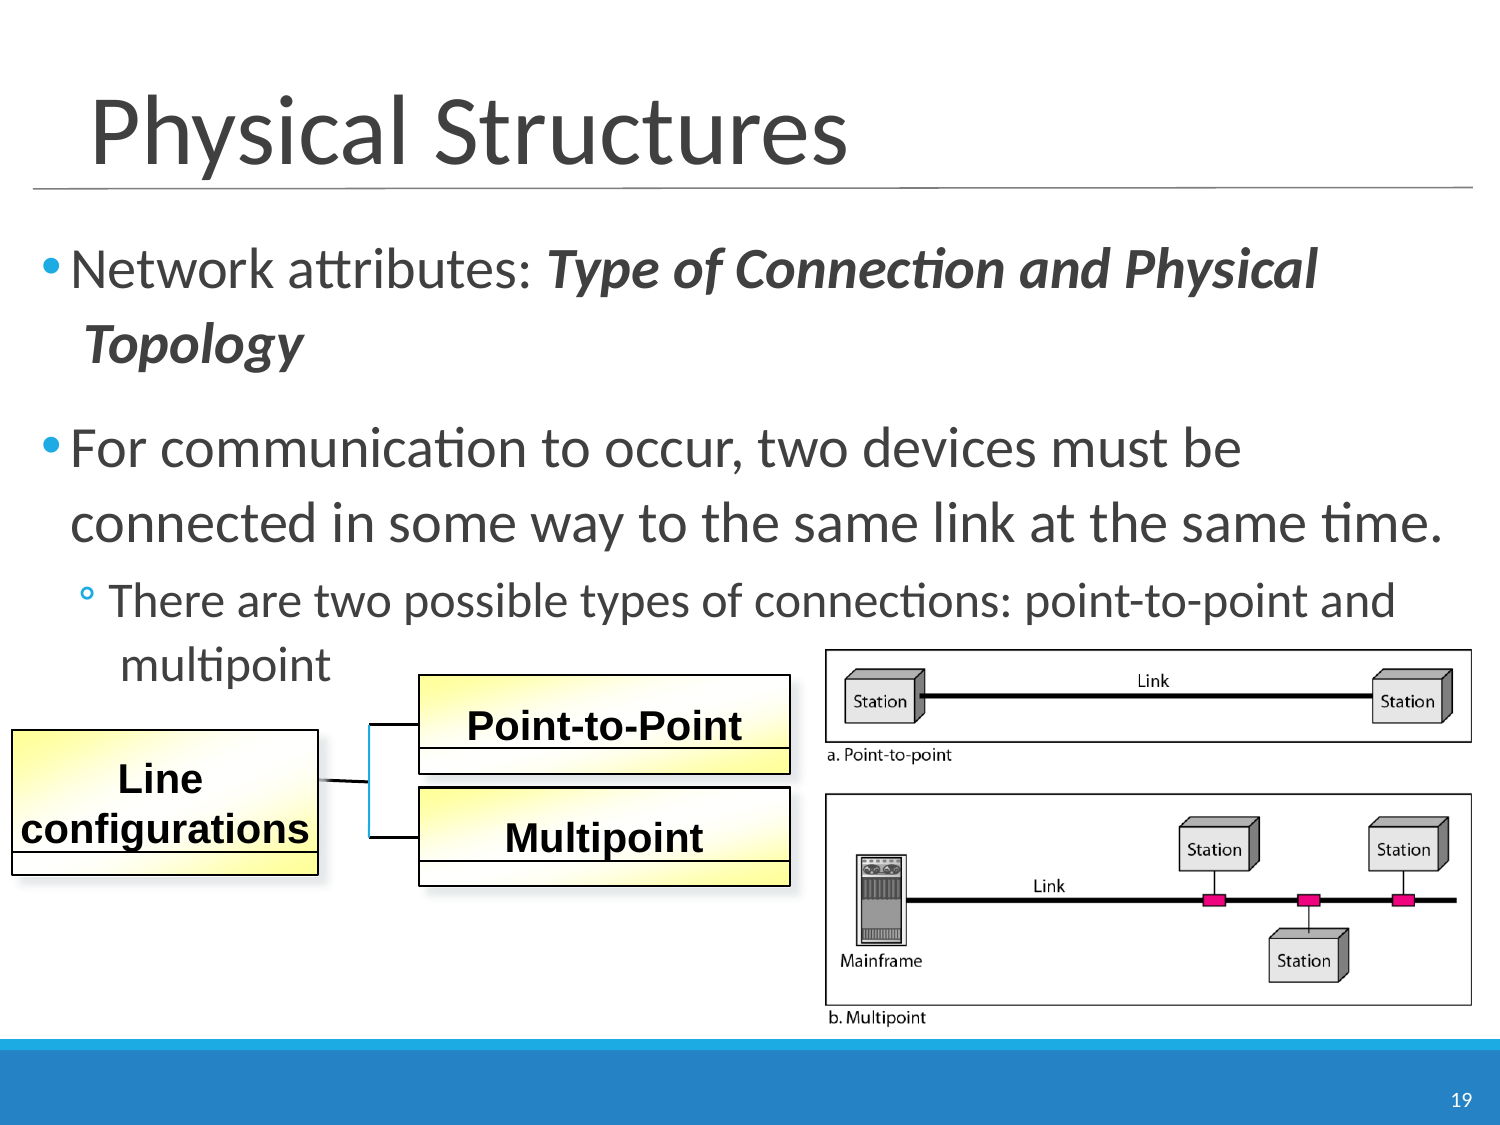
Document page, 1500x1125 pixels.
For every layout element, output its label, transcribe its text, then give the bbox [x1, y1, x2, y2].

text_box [318, 671, 811, 838]
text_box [0, 726, 355, 897]
slide_number ‹#› [1444, 1083, 1479, 1125]
text_box Network attributes: Type of Connection and Physical Topology For communication to occur, two devices must be connected in some way to the same link at the same time. There are two possible types of connections: point-to-point and multipoint [39, 215, 1450, 692]
title Physical Structures [87, 62, 925, 215]
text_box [415, 783, 811, 907]
picture [824, 649, 1472, 1028]
